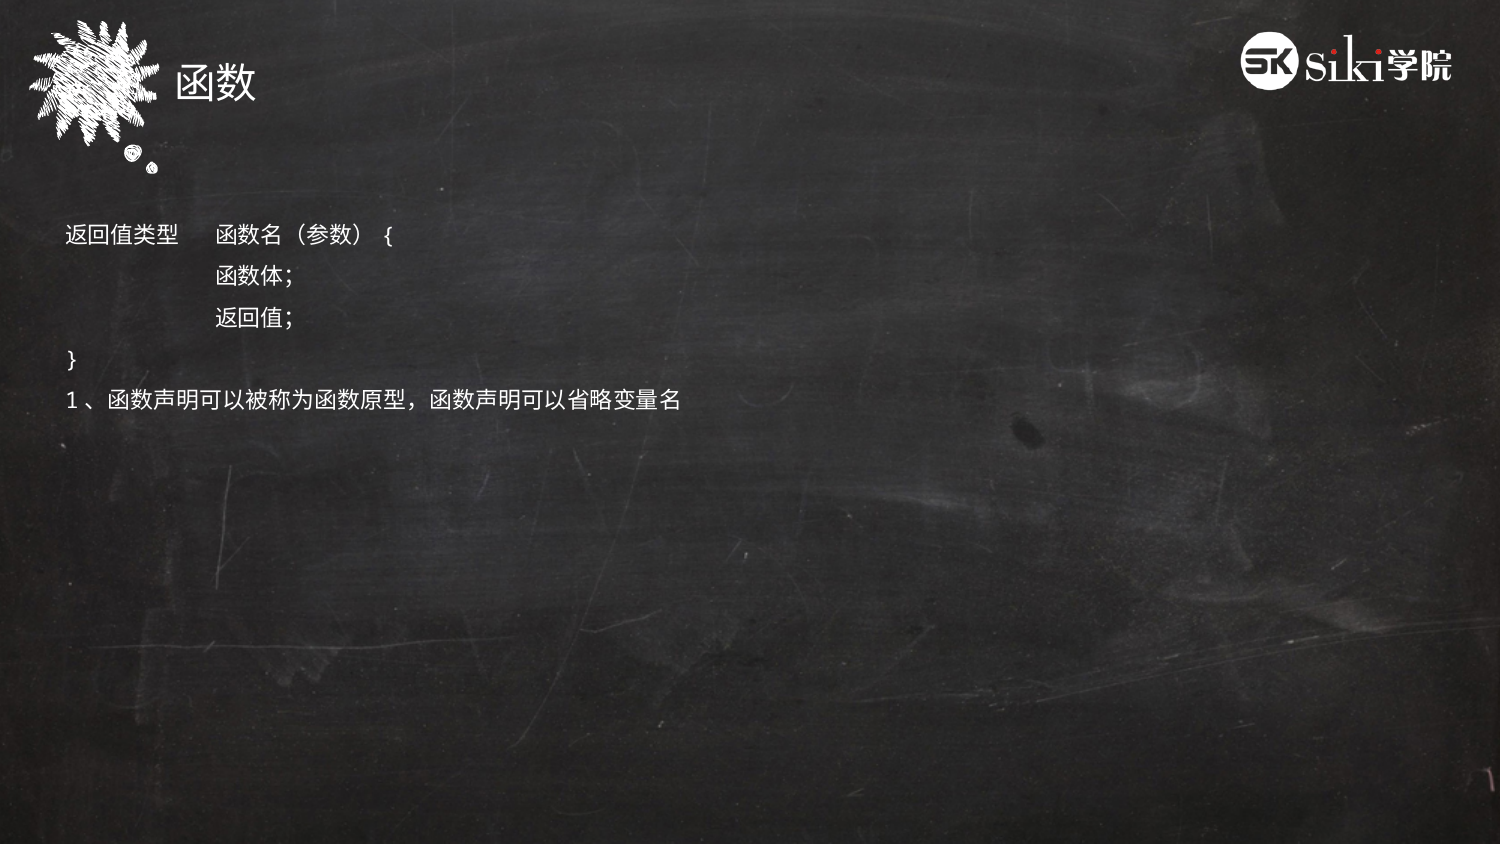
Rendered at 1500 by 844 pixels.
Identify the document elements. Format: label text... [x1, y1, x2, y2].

text_box 函数 [163, 49, 836, 114]
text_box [29, 19, 160, 174]
picture [0, 0, 1500, 844]
text_box 返回值类型 函数名（参数）{ 函数体； 返回值； } 1、函数声明可以被称为函数原型，函数声明可以省略变量名 [50, 199, 1452, 421]
